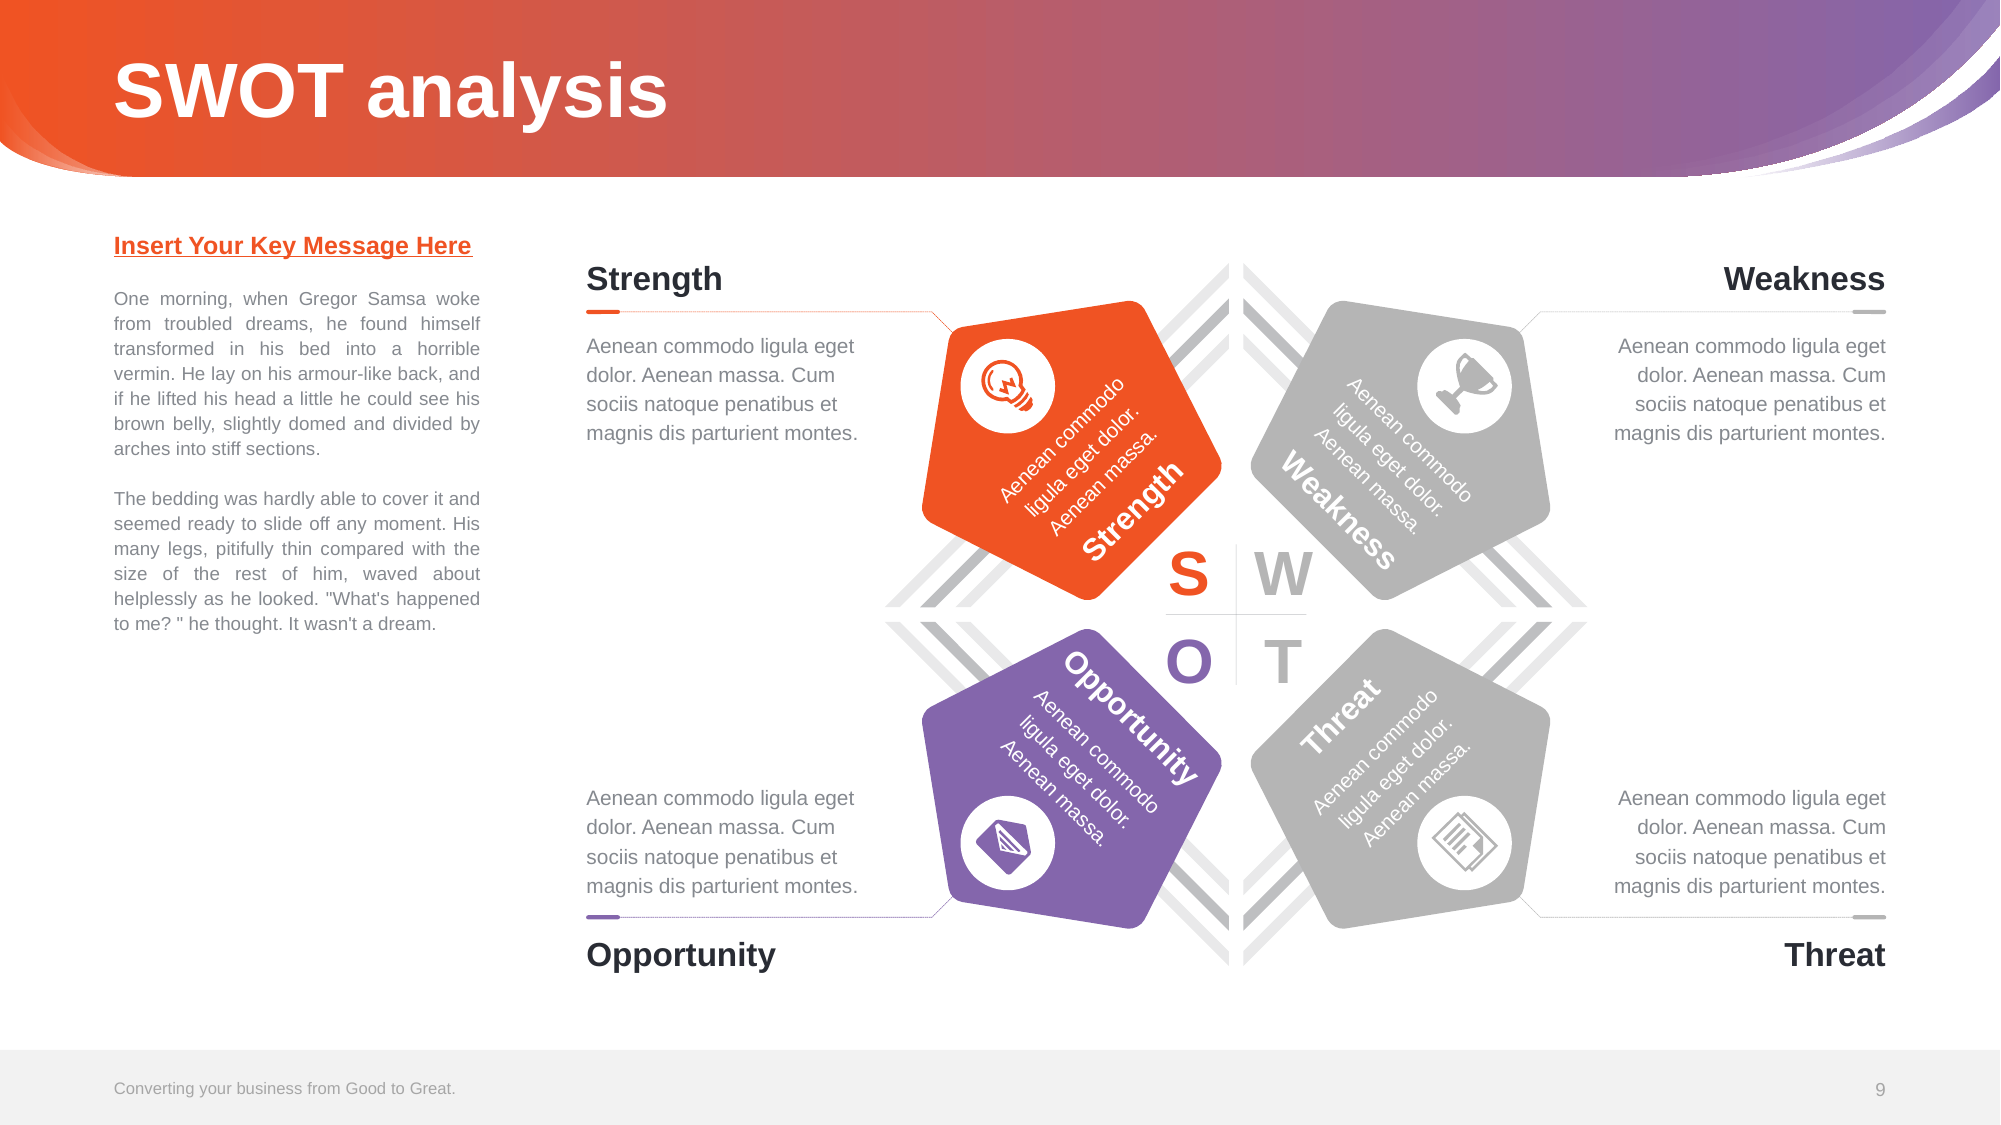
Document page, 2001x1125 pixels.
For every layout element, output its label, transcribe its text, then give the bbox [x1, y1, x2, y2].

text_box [586, 257, 1886, 974]
title SWOT analysis [114, 7, 1886, 177]
slide_number 9 [1791, 1069, 1886, 1109]
footer Converting your business from Good to Great. [114, 1068, 899, 1108]
list Insert Your Key Message Here One morning, when Gregor Samsa woke from troubled dreams, he found himself transformed in his bed into a horrible vermin. He lay on his armour-like back, and if he lifted his head a little he could see his brown belly, slightly domed and divided by arches into stiff sections. The bedding was hardly able to cover it and seemed ready to slide off any moment. His many legs, pitifully thin compared with the size of the rest of him, waved about helplessly as he looked. "What's happened to me? " he thought. It wasn't a dream. [114, 234, 481, 1014]
